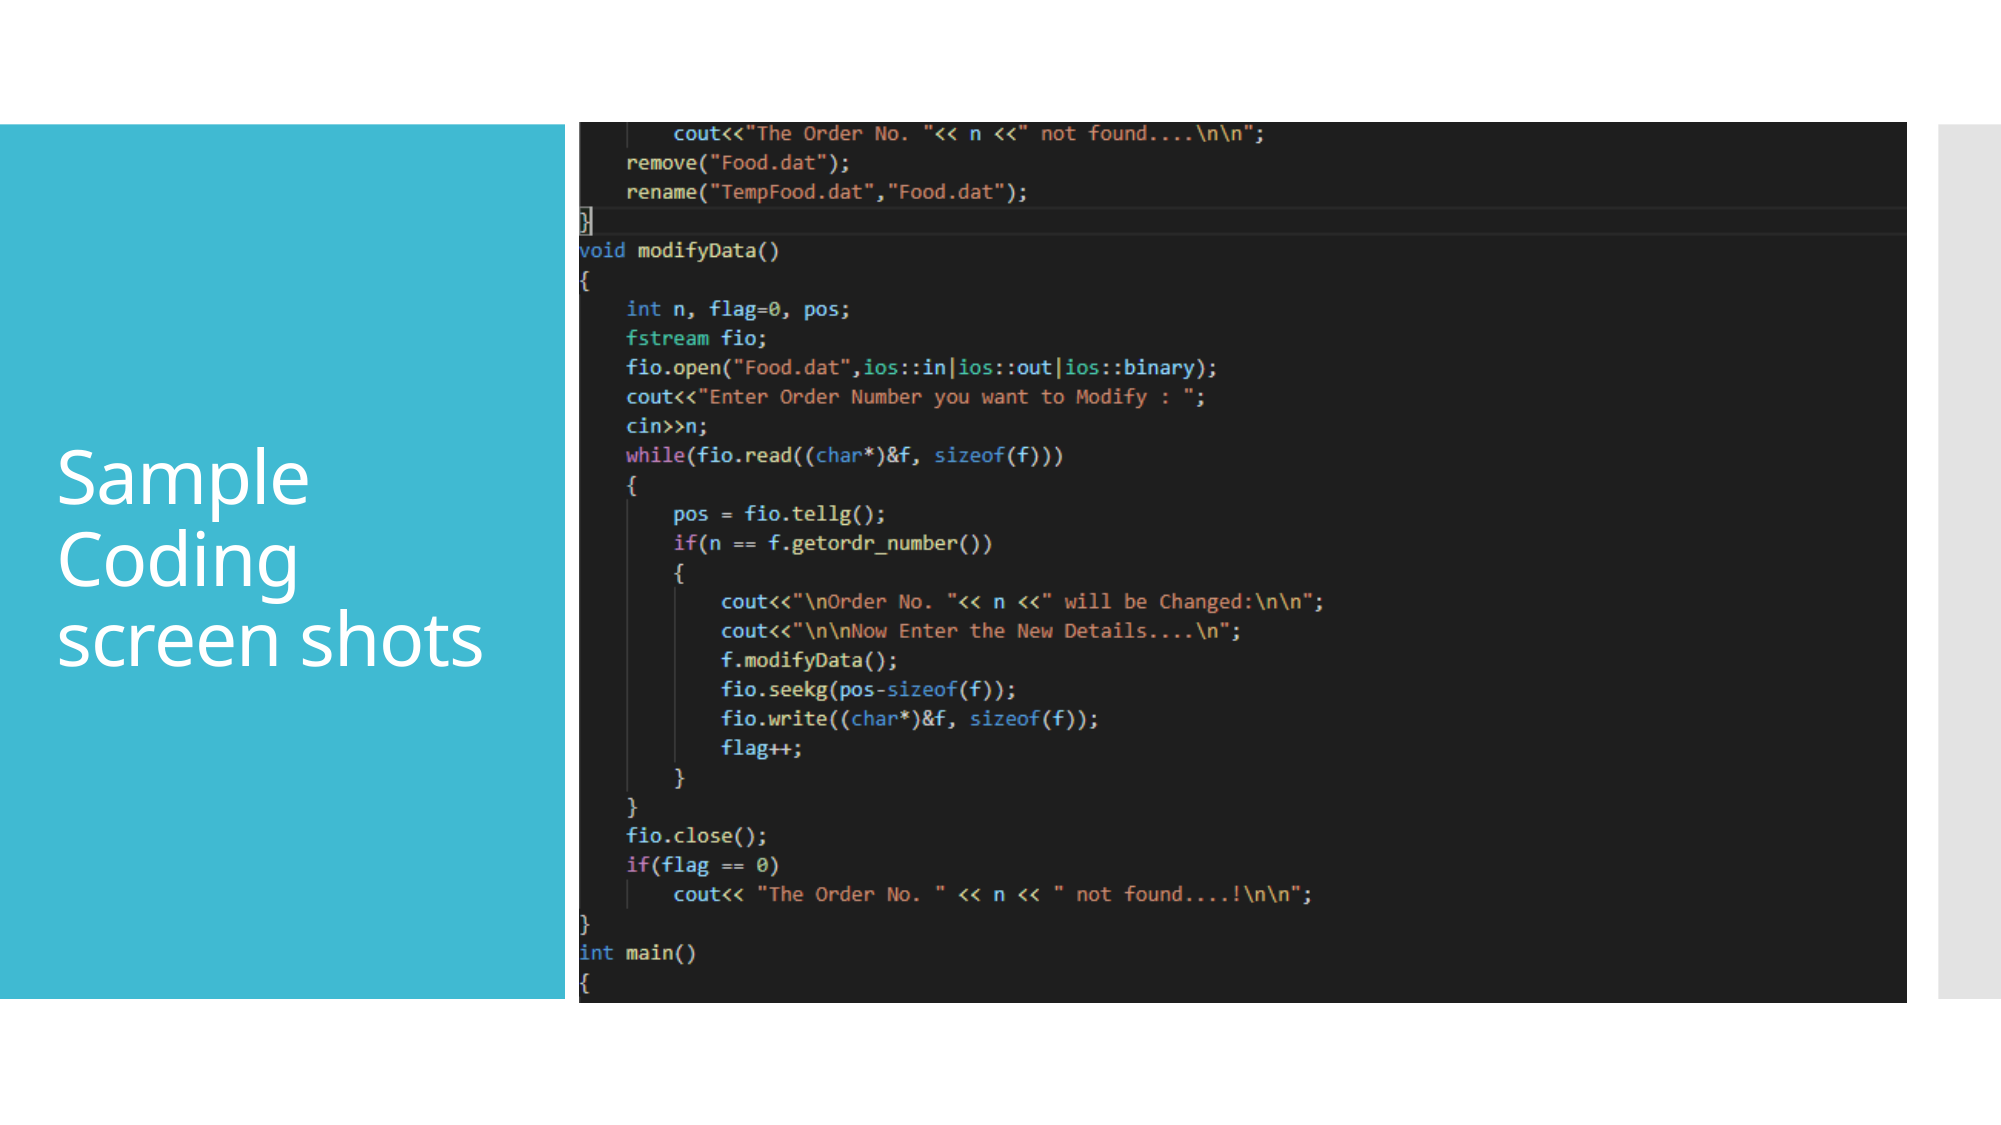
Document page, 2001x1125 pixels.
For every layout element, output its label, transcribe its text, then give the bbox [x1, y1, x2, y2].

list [578, 122, 1907, 1003]
title Sample Coding screen shots [41, 184, 525, 940]
